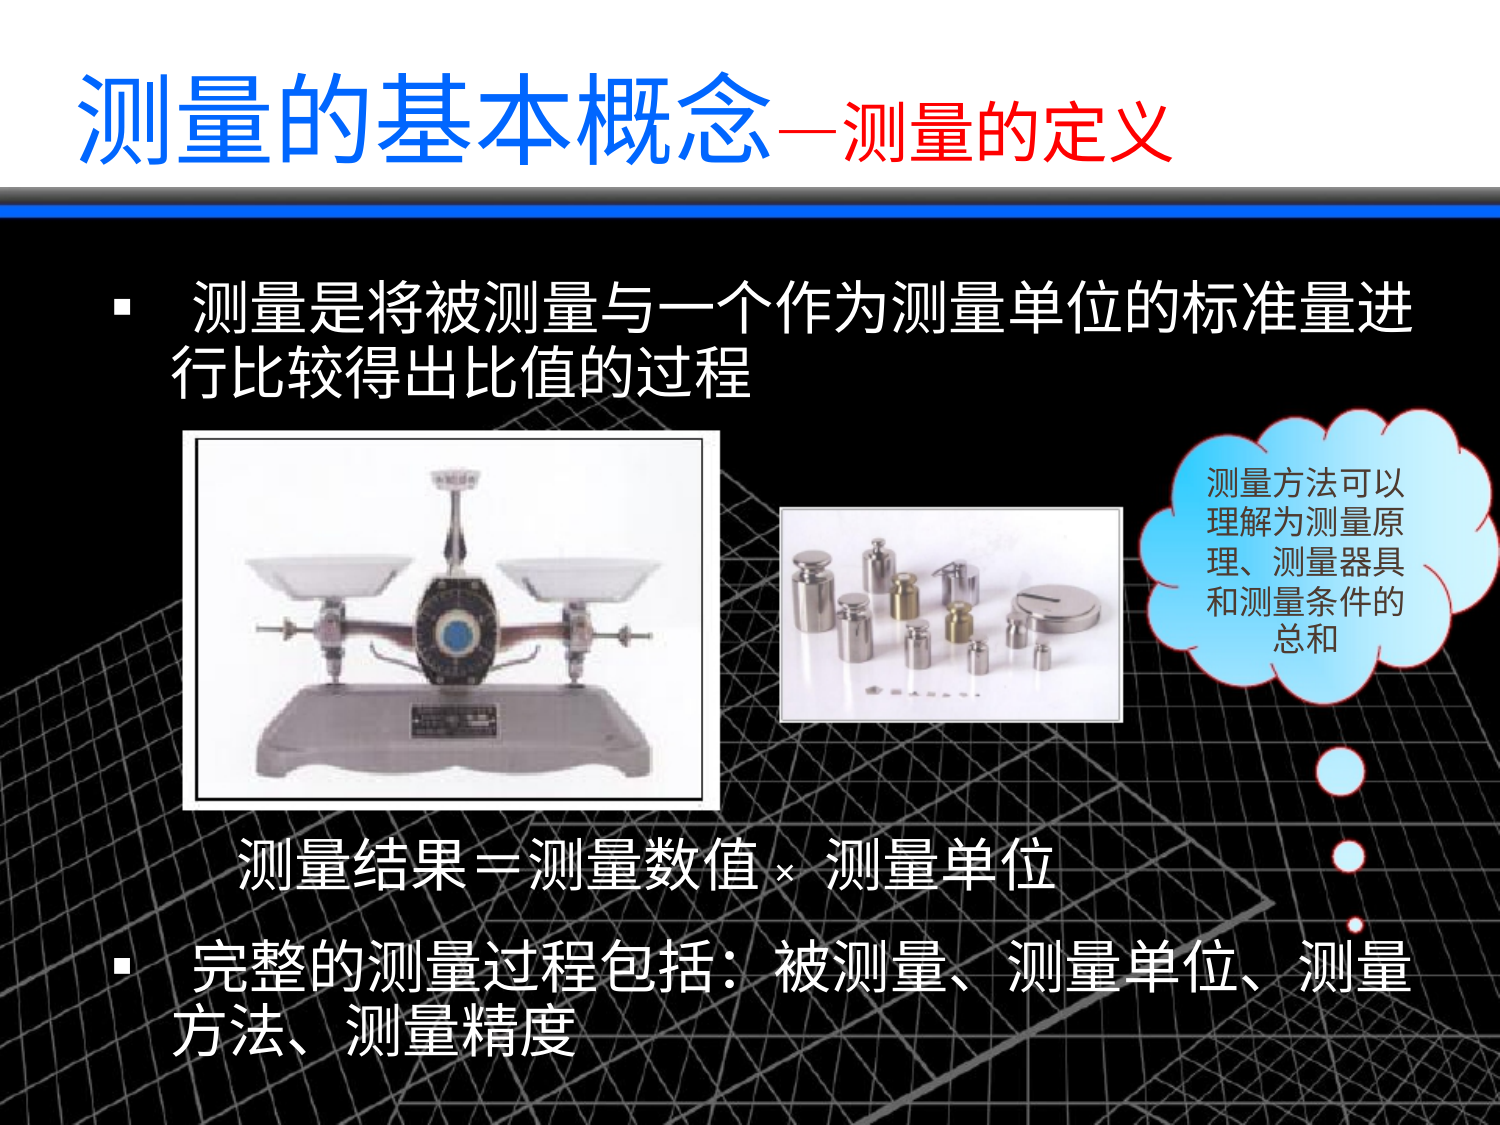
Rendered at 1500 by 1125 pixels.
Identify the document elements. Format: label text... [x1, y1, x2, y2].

picture [0, 187, 1500, 1125]
text_box 测量的基本概念—测量的定义 [74, 77, 1176, 185]
